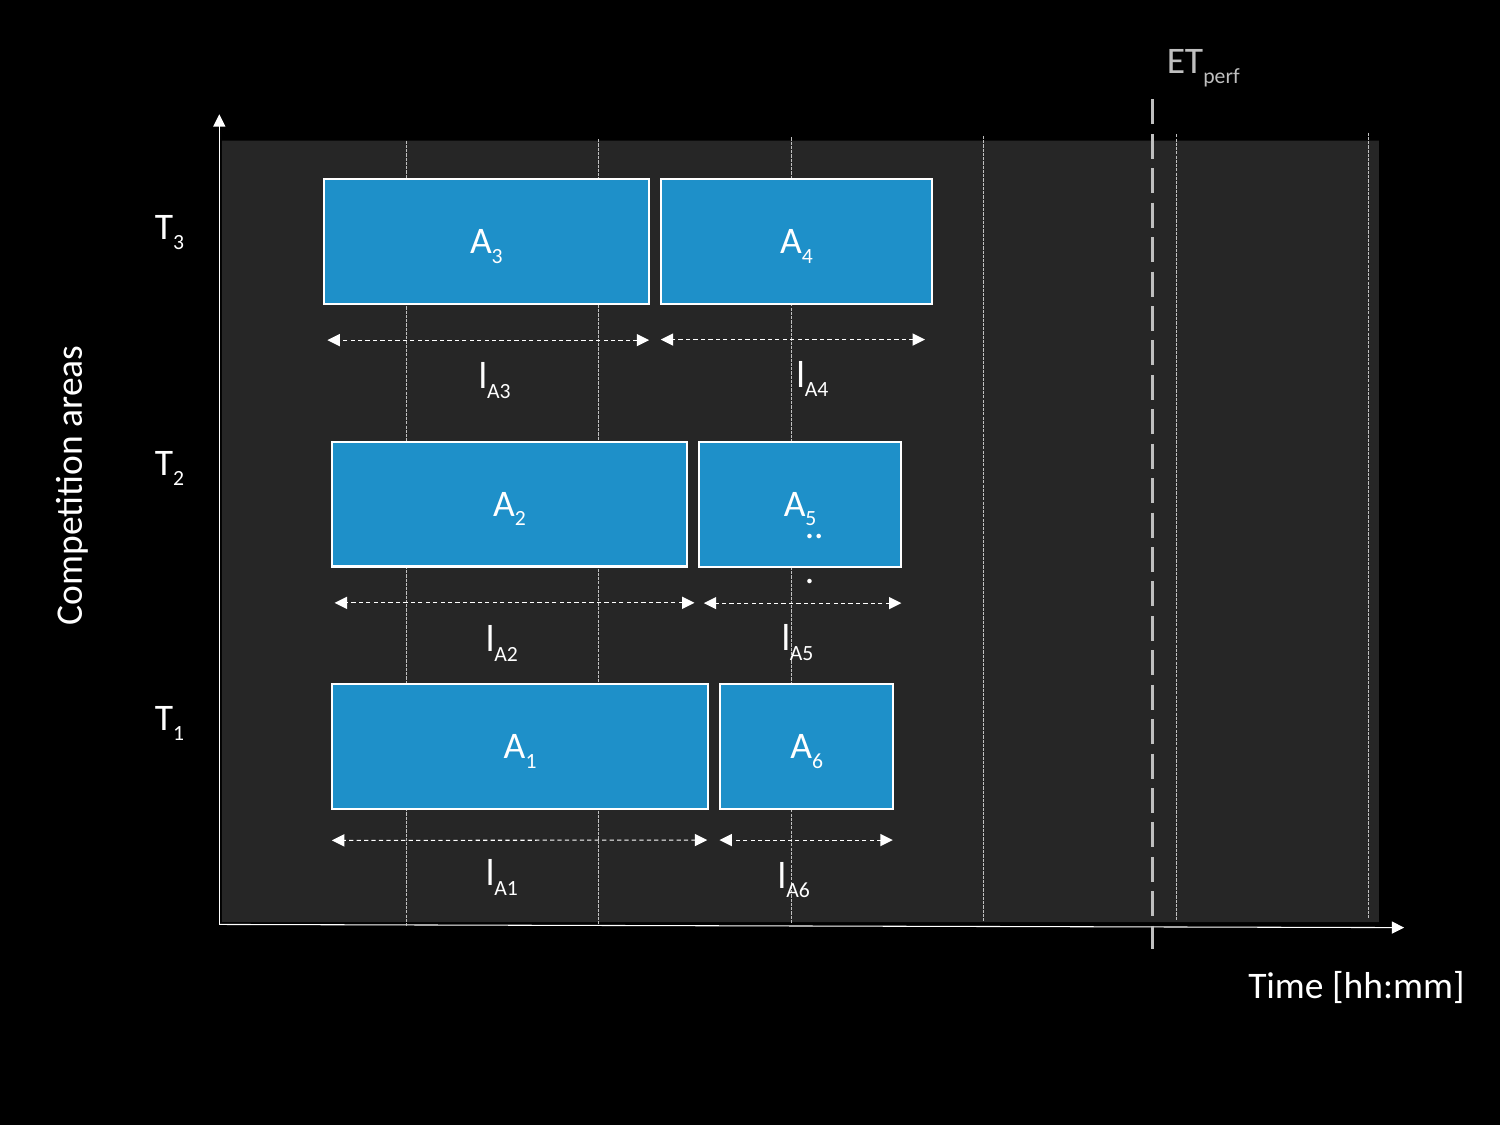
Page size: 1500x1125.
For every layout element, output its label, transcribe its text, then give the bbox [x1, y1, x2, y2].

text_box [323, 179, 650, 405]
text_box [331, 684, 709, 902]
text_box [331, 441, 695, 668]
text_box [660, 179, 933, 403]
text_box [698, 441, 902, 667]
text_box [719, 684, 894, 904]
text_box ETperf [1152, 29, 1259, 96]
